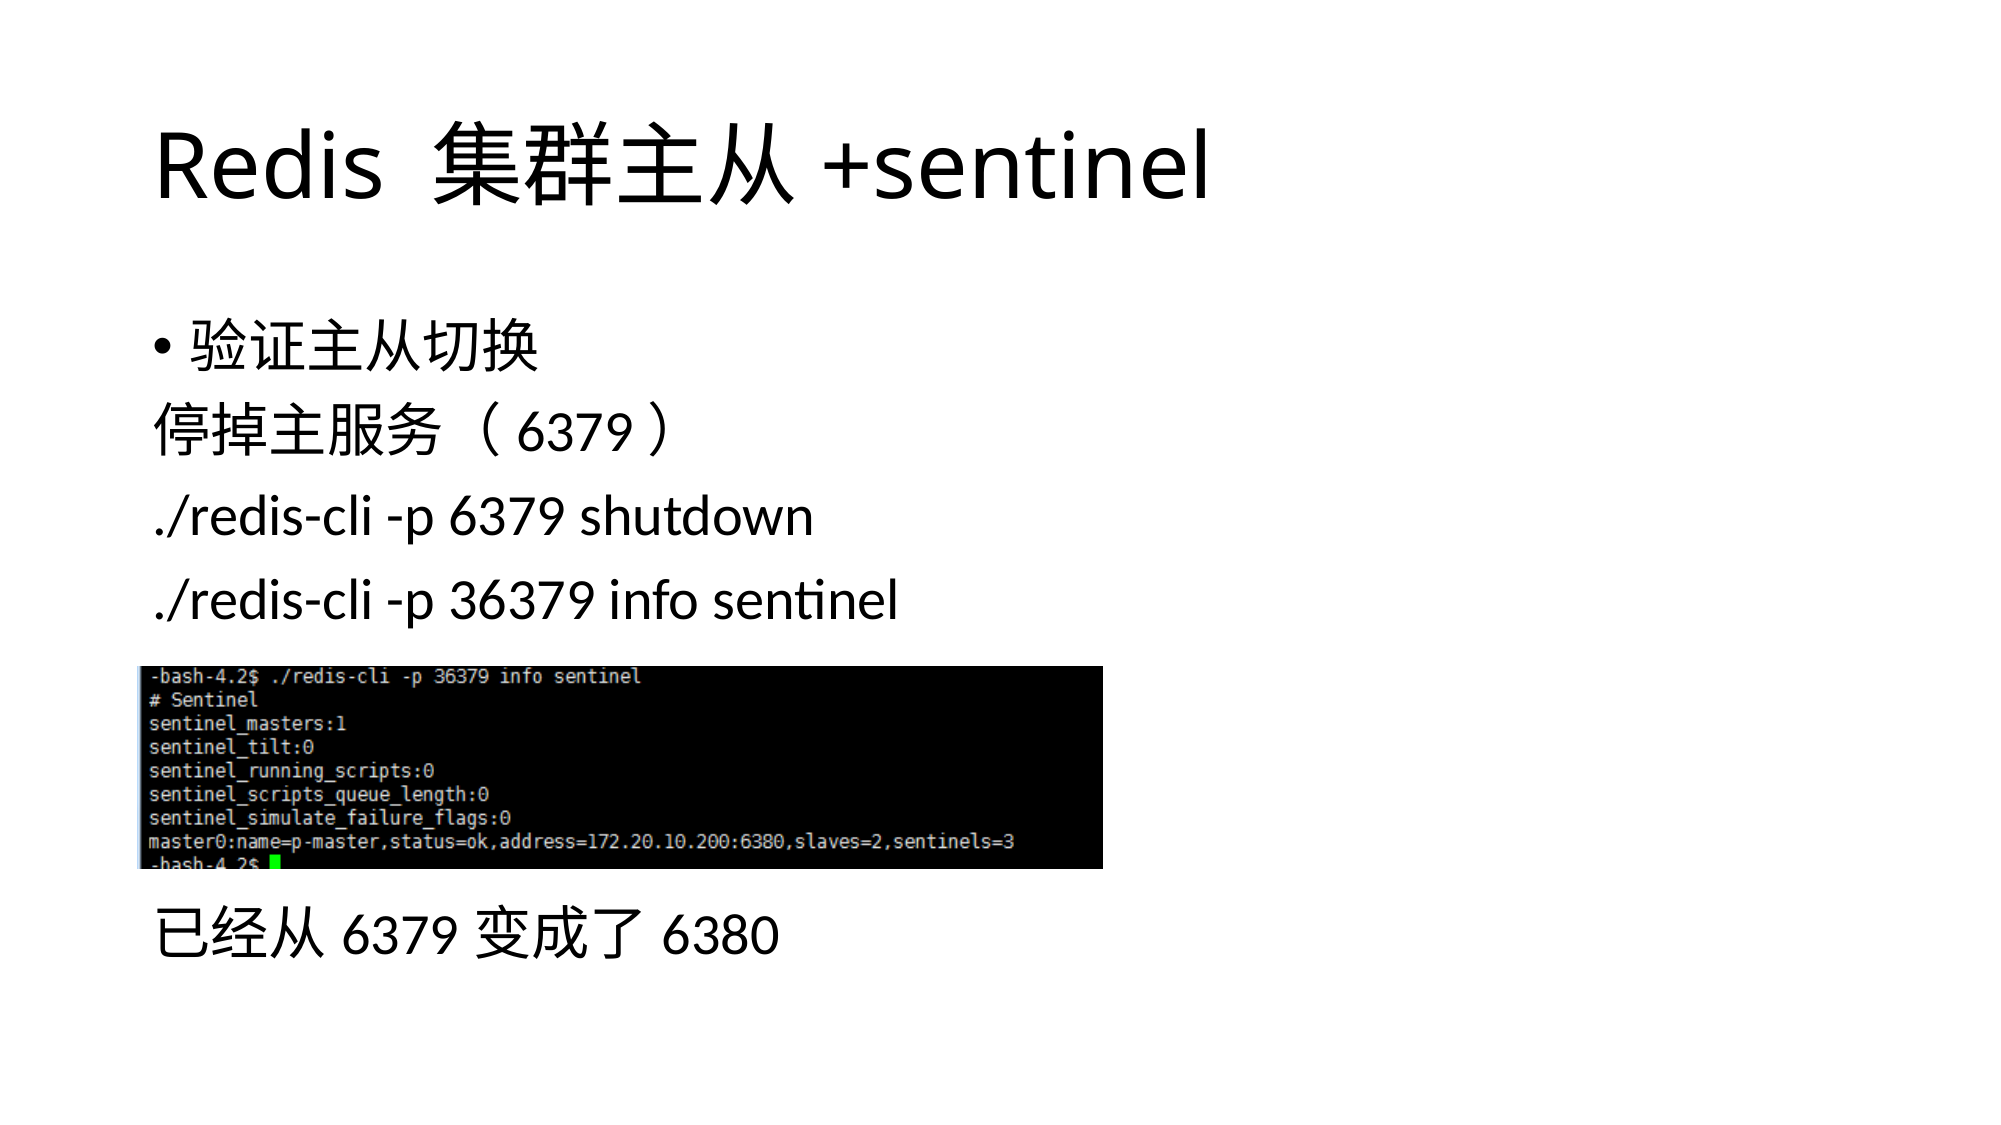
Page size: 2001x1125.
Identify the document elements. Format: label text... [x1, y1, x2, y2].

title Redis 集群主从+sentinel [137, 59, 1863, 278]
list 验证主从切换 停掉主服务（6379） ./redis-cli -p 6379 shutdown ./redis-cli -p 36379 info sentinel 已经从6379变成了6380 [137, 309, 1863, 1024]
picture [137, 666, 1103, 869]
